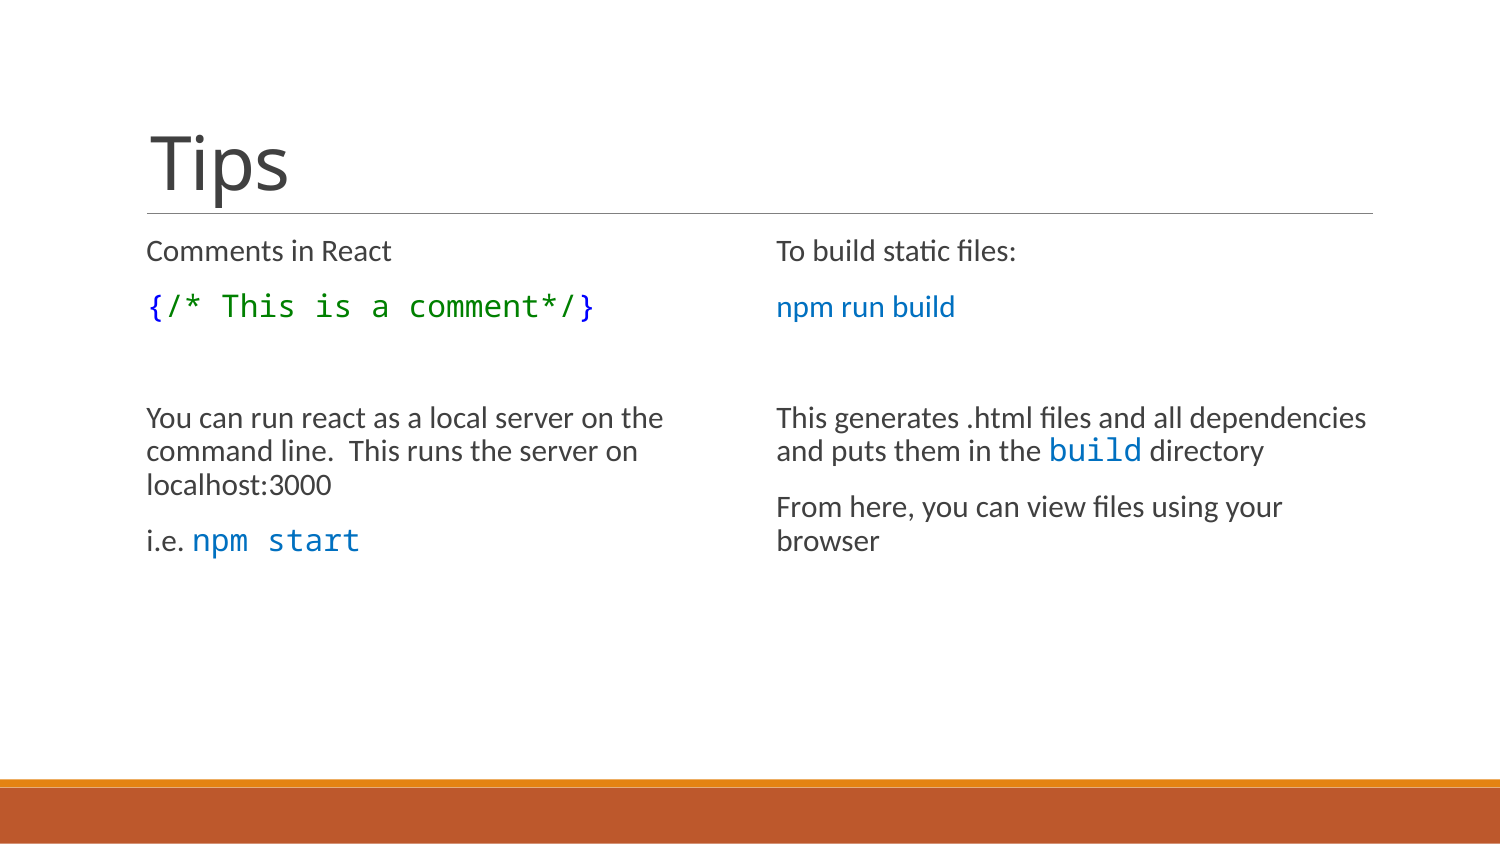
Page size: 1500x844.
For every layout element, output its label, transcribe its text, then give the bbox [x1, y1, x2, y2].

list To build static files: npm run build This generates .html files and all dependencies and puts them in the build directory From here, you can view files using your browser [765, 227, 1373, 723]
title Tips [135, 35, 1373, 214]
list Comments in React {/* This is a comment*/} You can run react as a local server on the command line. This runs the server on localhost:3000 i.e. npm start [135, 227, 743, 723]
